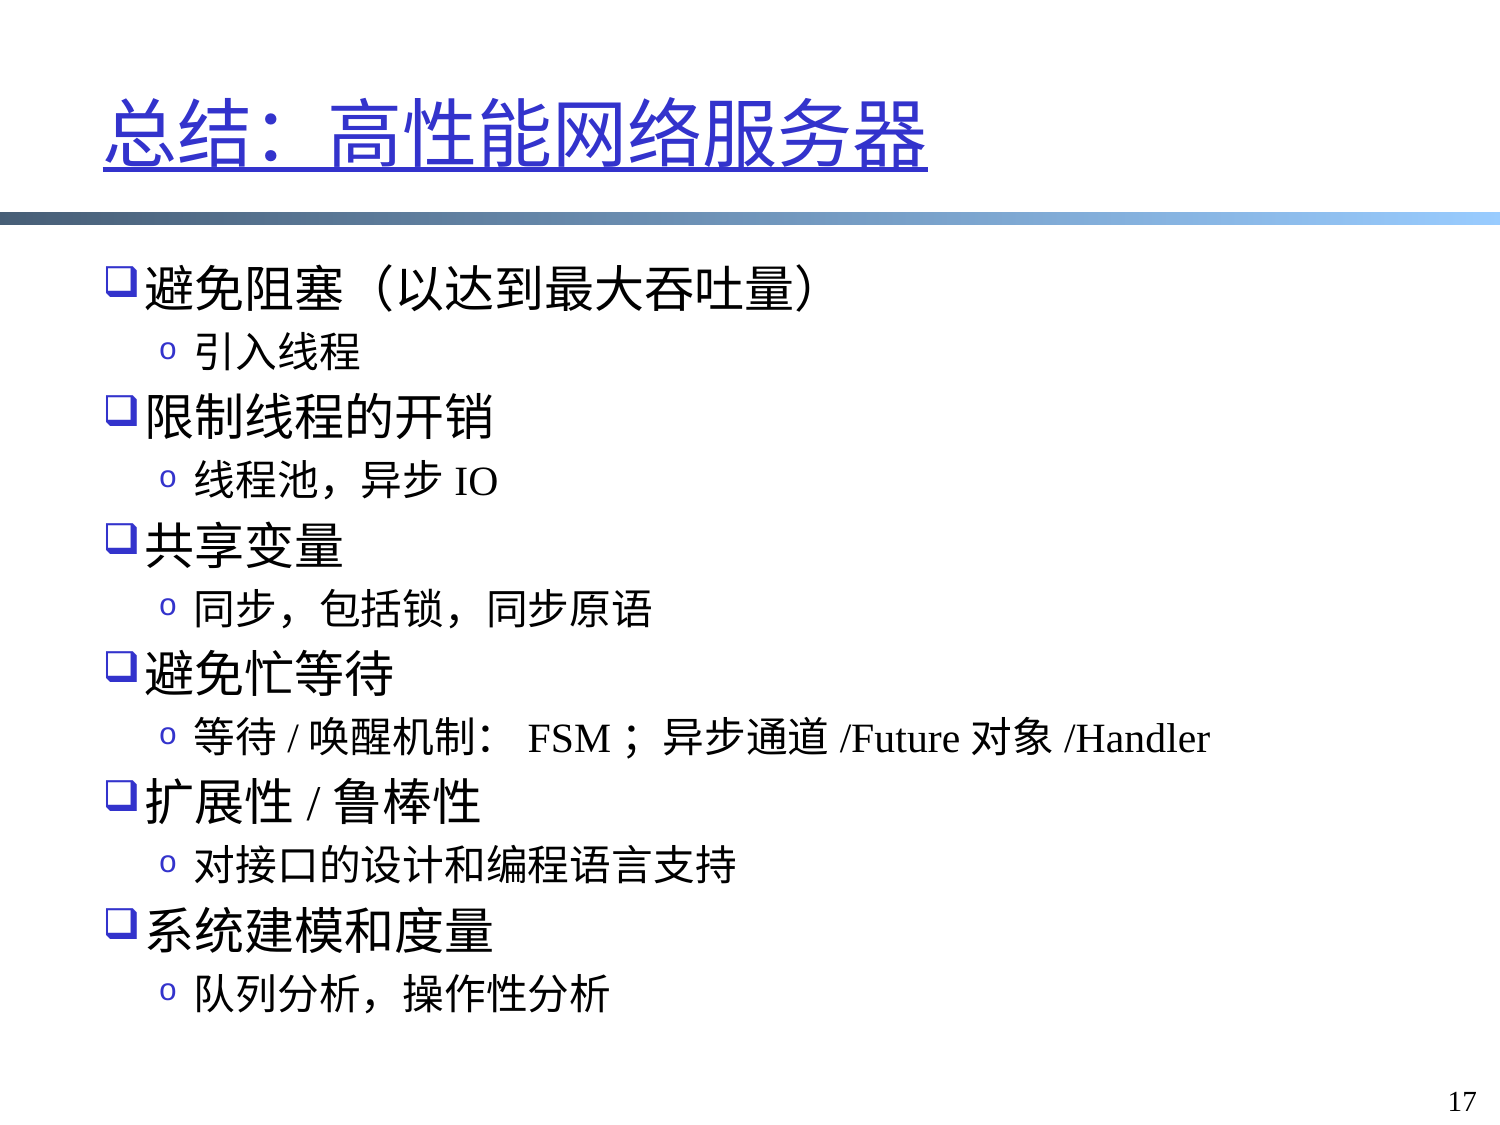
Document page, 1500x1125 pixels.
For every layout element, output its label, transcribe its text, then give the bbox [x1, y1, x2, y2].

text_box 17 [1432, 1050, 1500, 1125]
list 避免阻塞（以达到最大吞吐量） 引入线程 限制线程的开销 线程池，异步IO 共享变量 同步，包括锁，同步原语 避免忙等待 等待/唤醒机制：FSM；异步通道/Future对象/Handler 扩展性/鲁棒性 对接口的设计和编程语言支持 系统建模和度量 队列分析，操作性分析 [87, 249, 1363, 1100]
title 总结：高性能网络服务器 [87, 37, 1463, 225]
